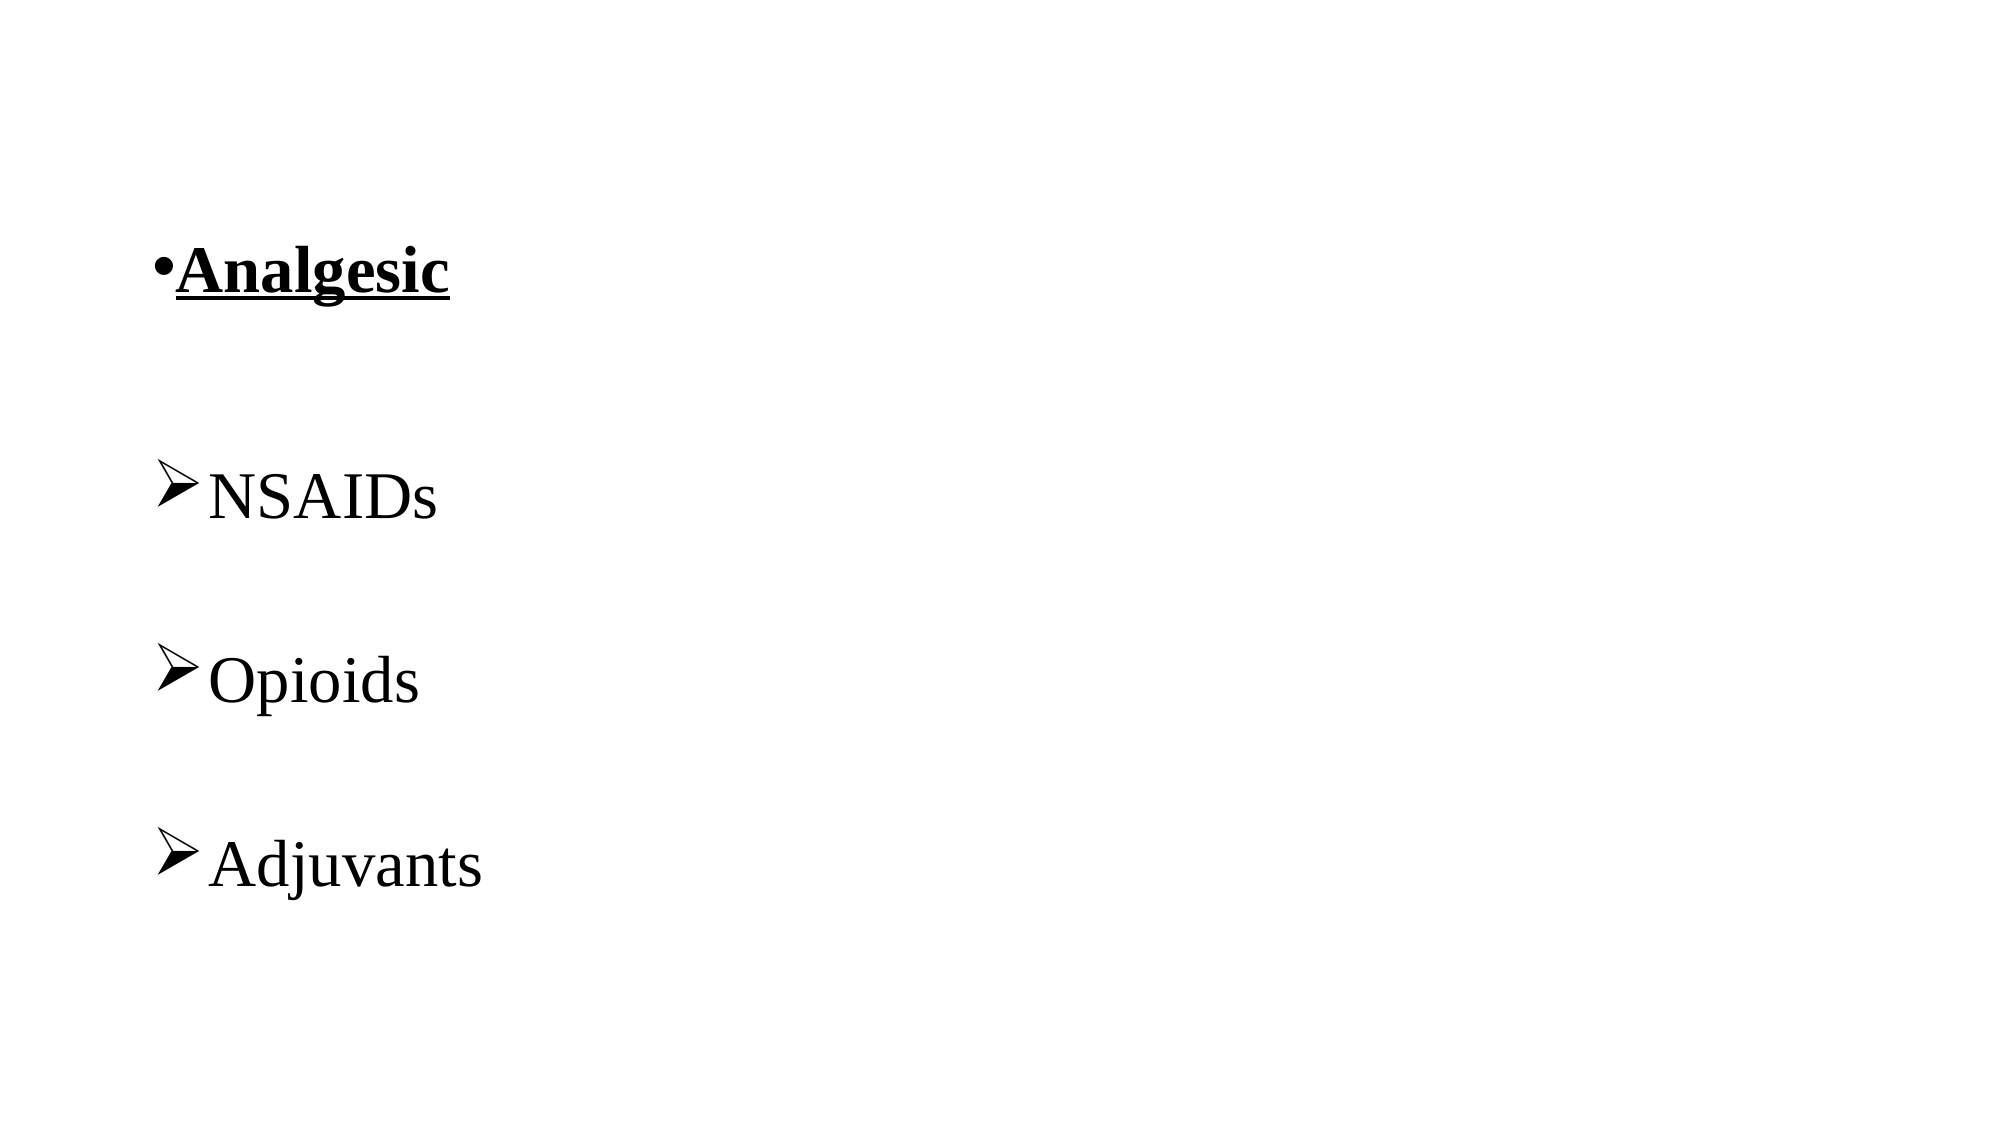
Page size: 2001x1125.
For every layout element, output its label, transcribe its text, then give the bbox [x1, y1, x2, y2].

list Analgesic NSAIDs Opioids Adjuvants [137, 138, 1863, 913]
